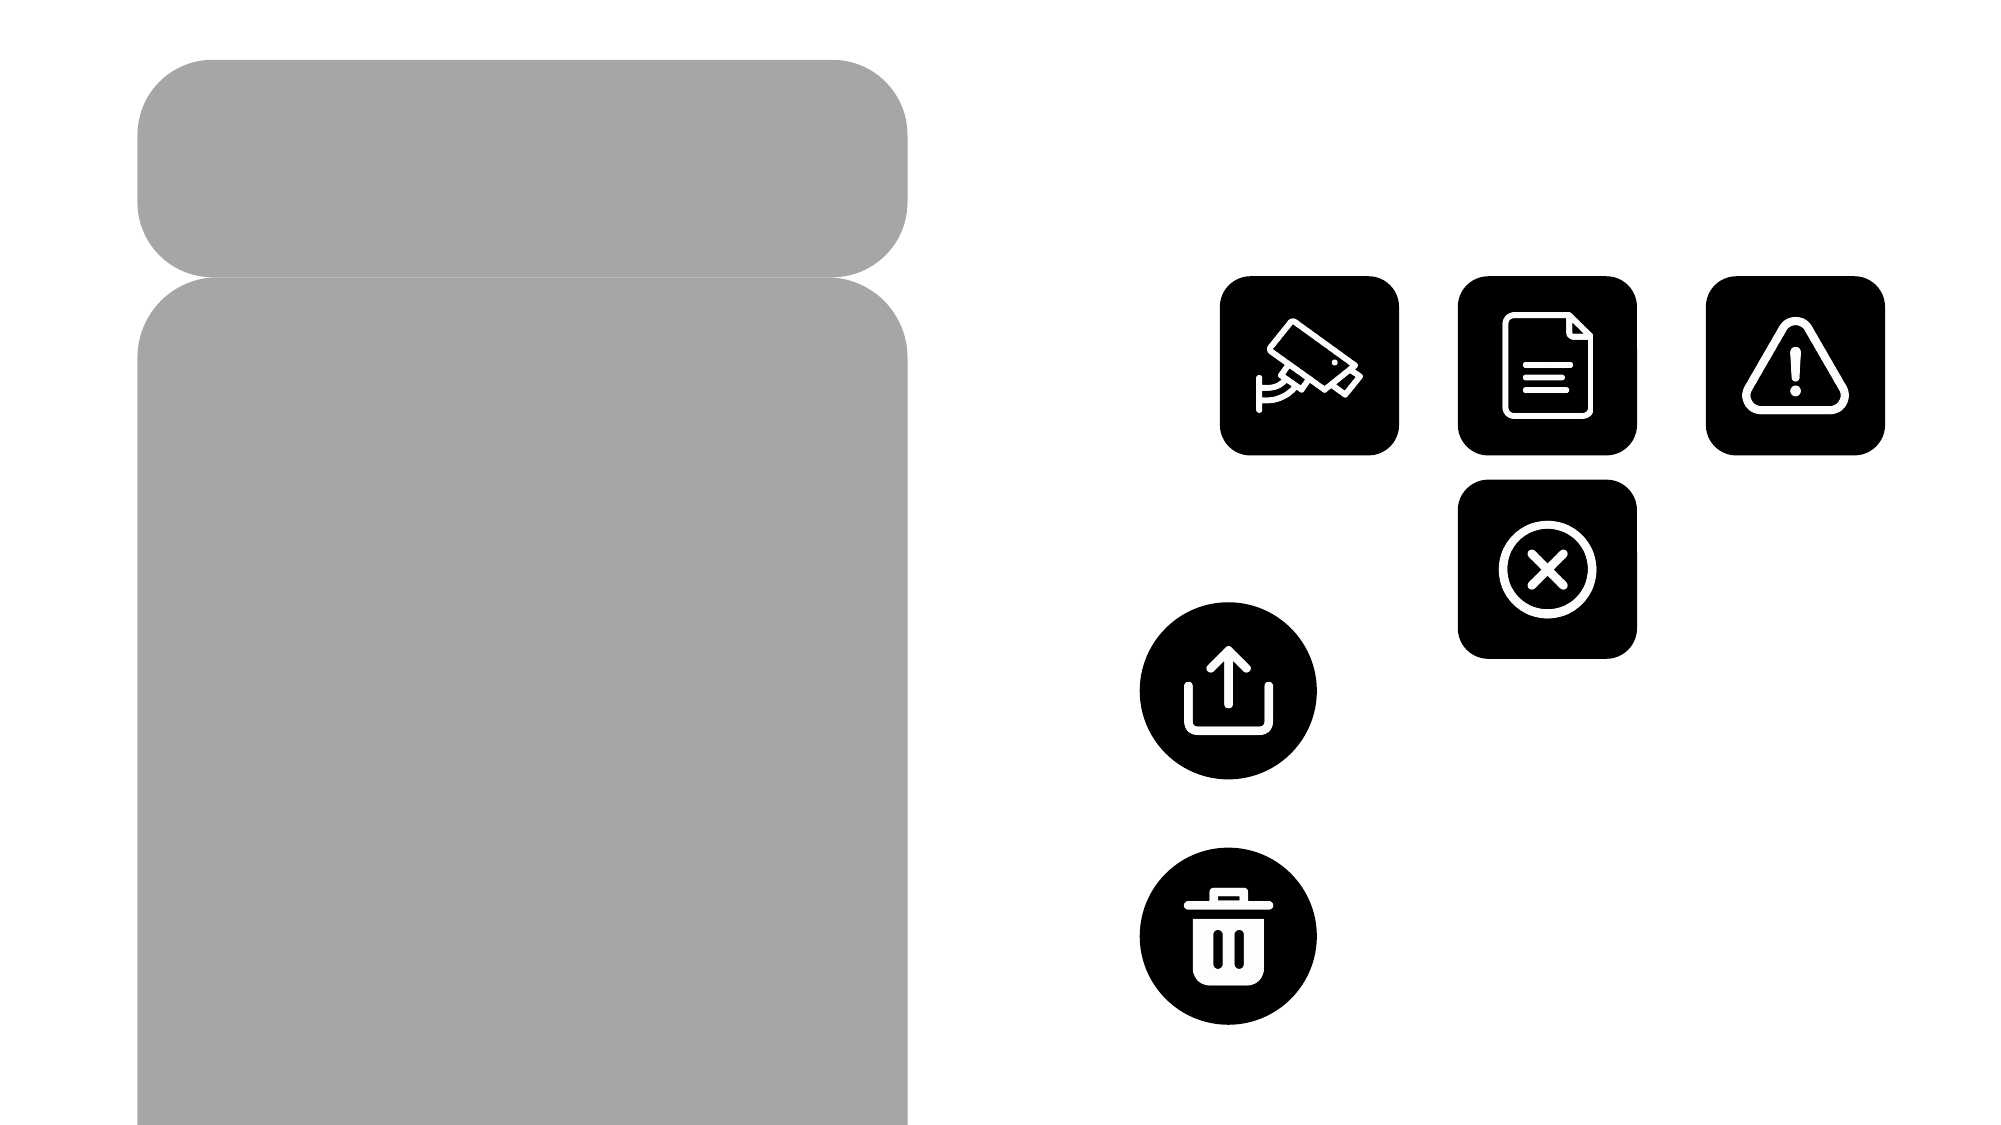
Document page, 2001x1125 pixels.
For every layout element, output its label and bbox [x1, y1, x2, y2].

text_box [1458, 277, 1636, 455]
text_box [1220, 277, 1399, 455]
text_box [136, 58, 909, 278]
text_box [1706, 277, 1885, 455]
text_box [136, 276, 909, 1125]
text_box [1139, 847, 1317, 1025]
text_box [1458, 480, 1636, 658]
text_box [1139, 602, 1317, 780]
